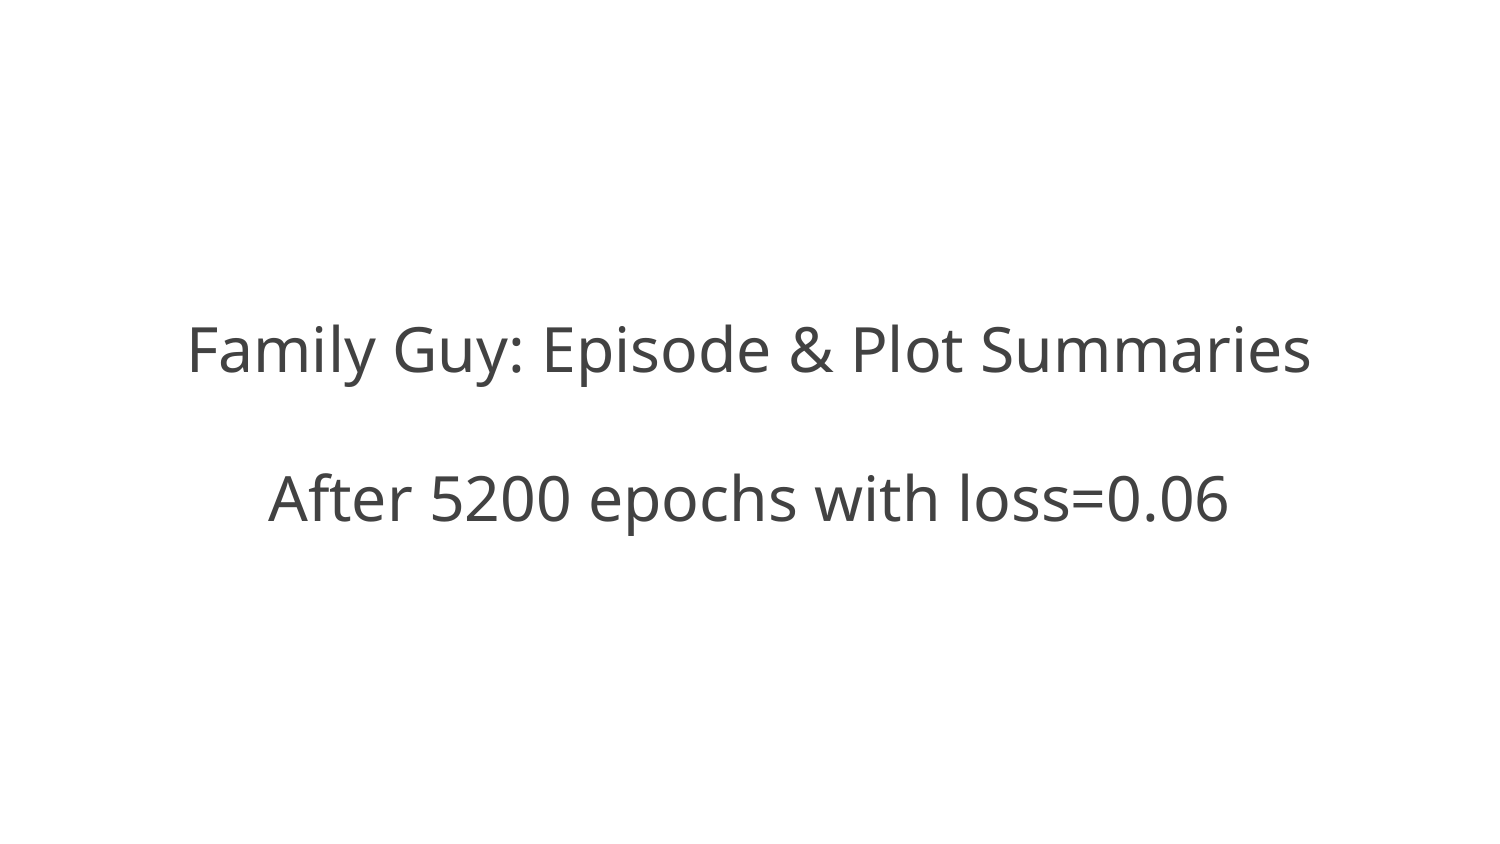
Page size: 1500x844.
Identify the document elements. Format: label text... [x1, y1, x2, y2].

title Family Guy: Episode & Plot Summaries After 5200 epochs with loss=0.06 [51, 240, 1449, 550]
